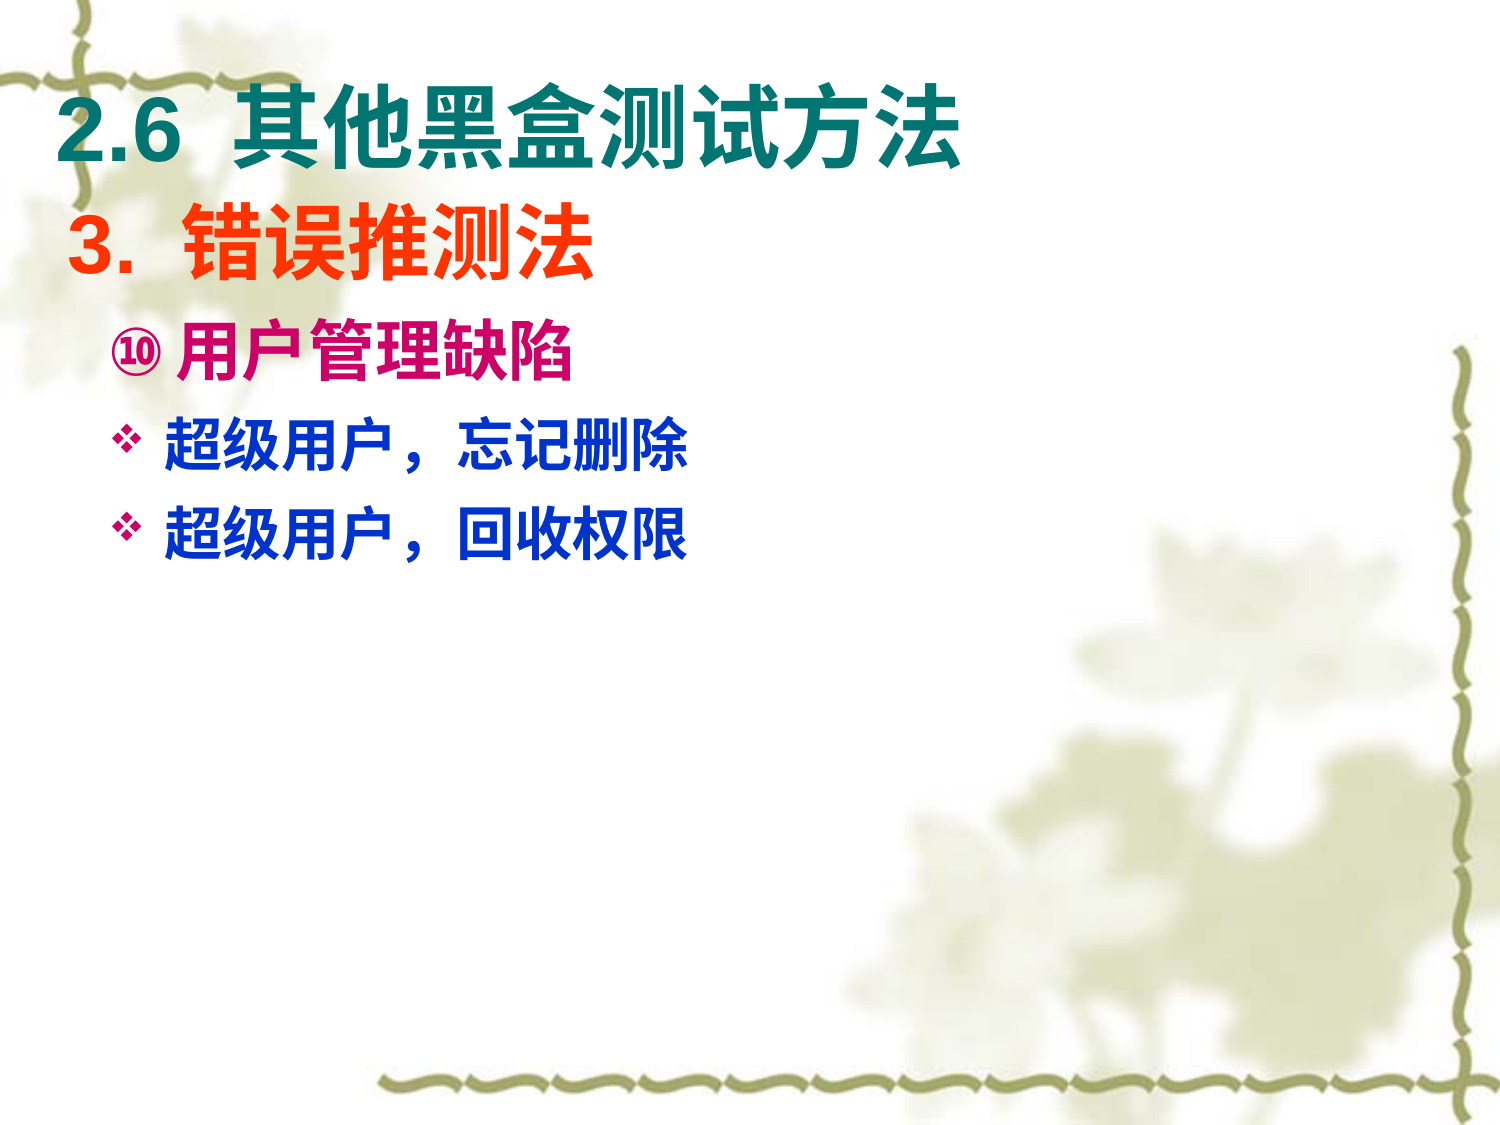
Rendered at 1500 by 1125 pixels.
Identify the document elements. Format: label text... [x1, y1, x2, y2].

text_box 2.6 其他黑盒测试方法 [41, 31, 1443, 219]
picture [0, 0, 1500, 1125]
text_box 用户管理缺陷 超级用户，忘记删除 超级用户，回收权限 [93, 293, 1424, 1012]
text_box 3. 错误推测法 [53, 172, 1412, 1059]
